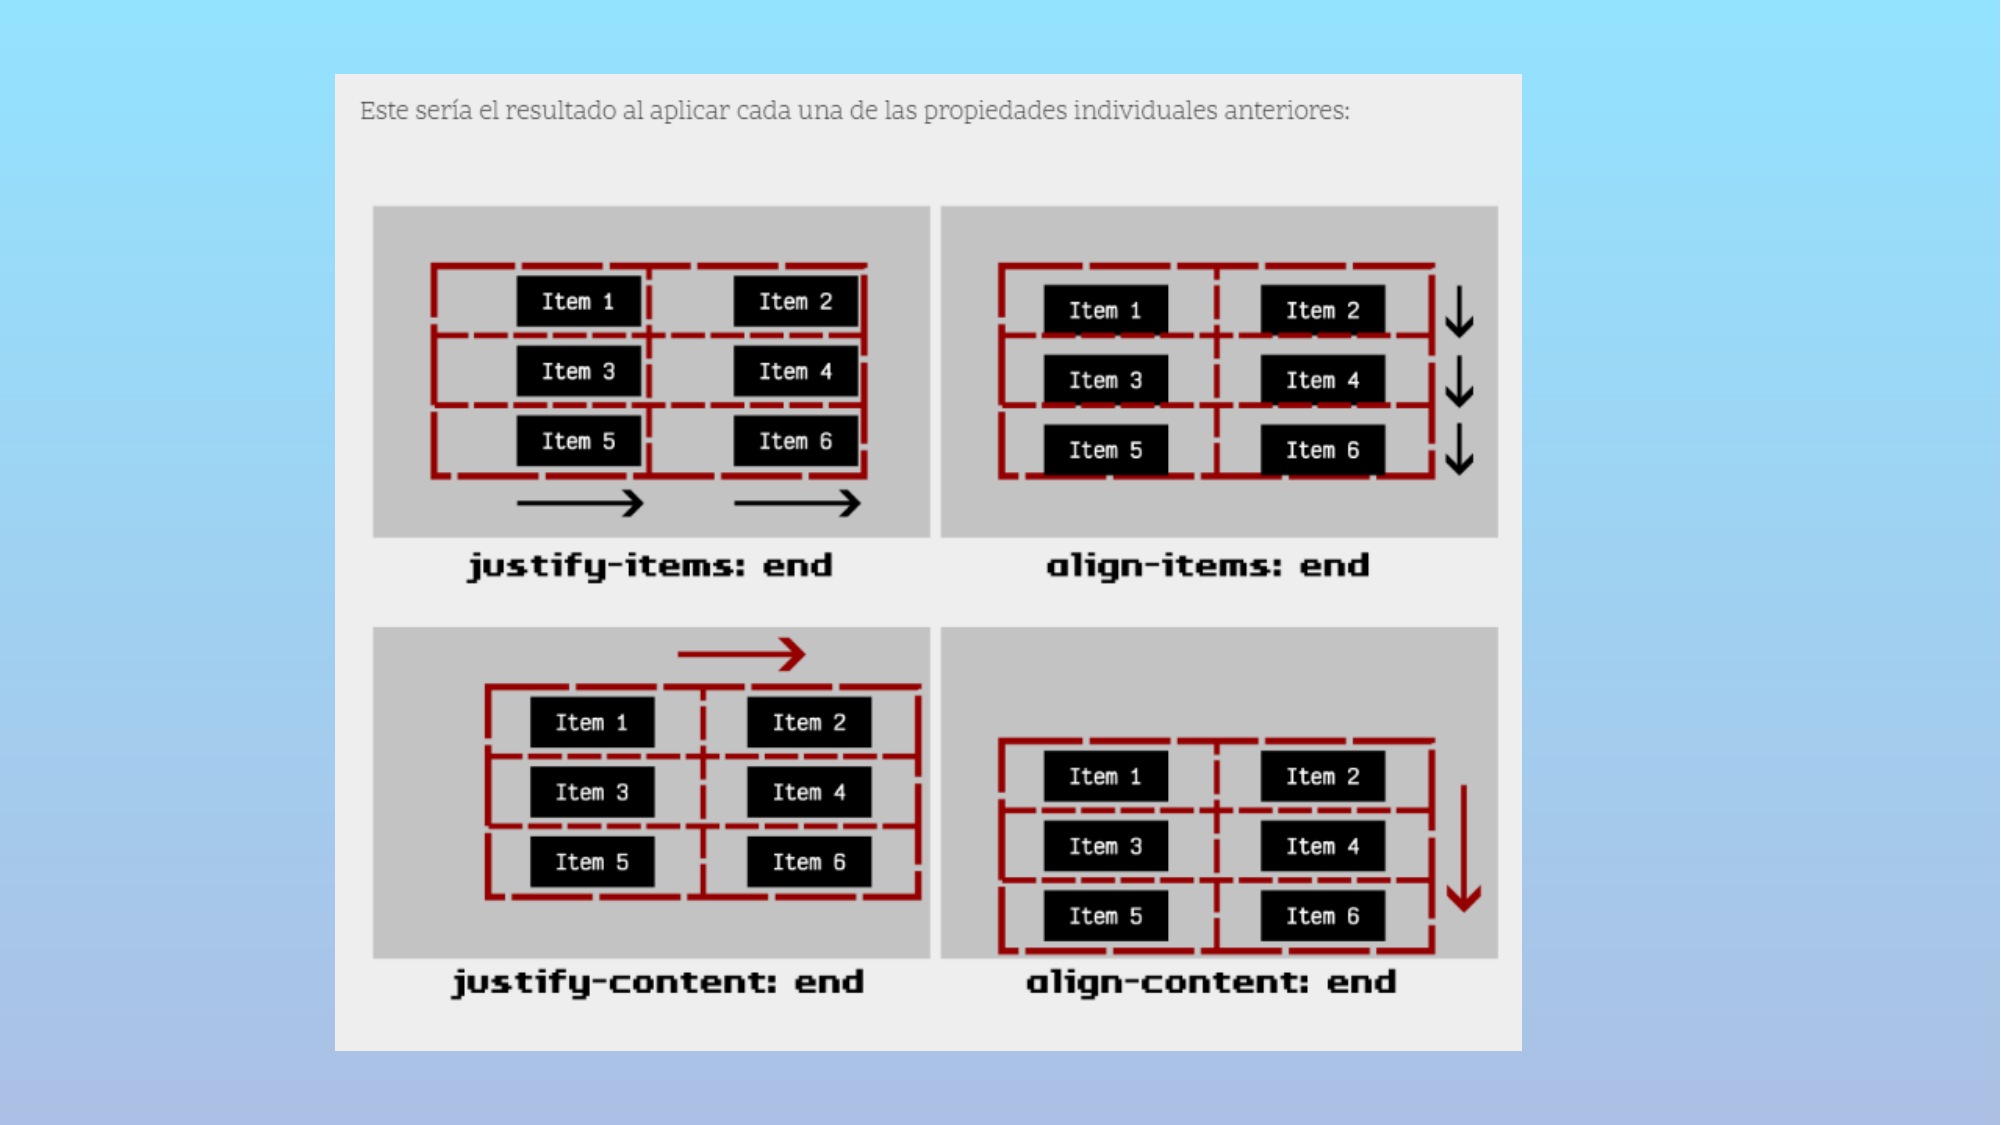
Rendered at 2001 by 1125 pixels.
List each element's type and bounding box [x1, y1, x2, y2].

picture [335, 74, 1522, 1051]
